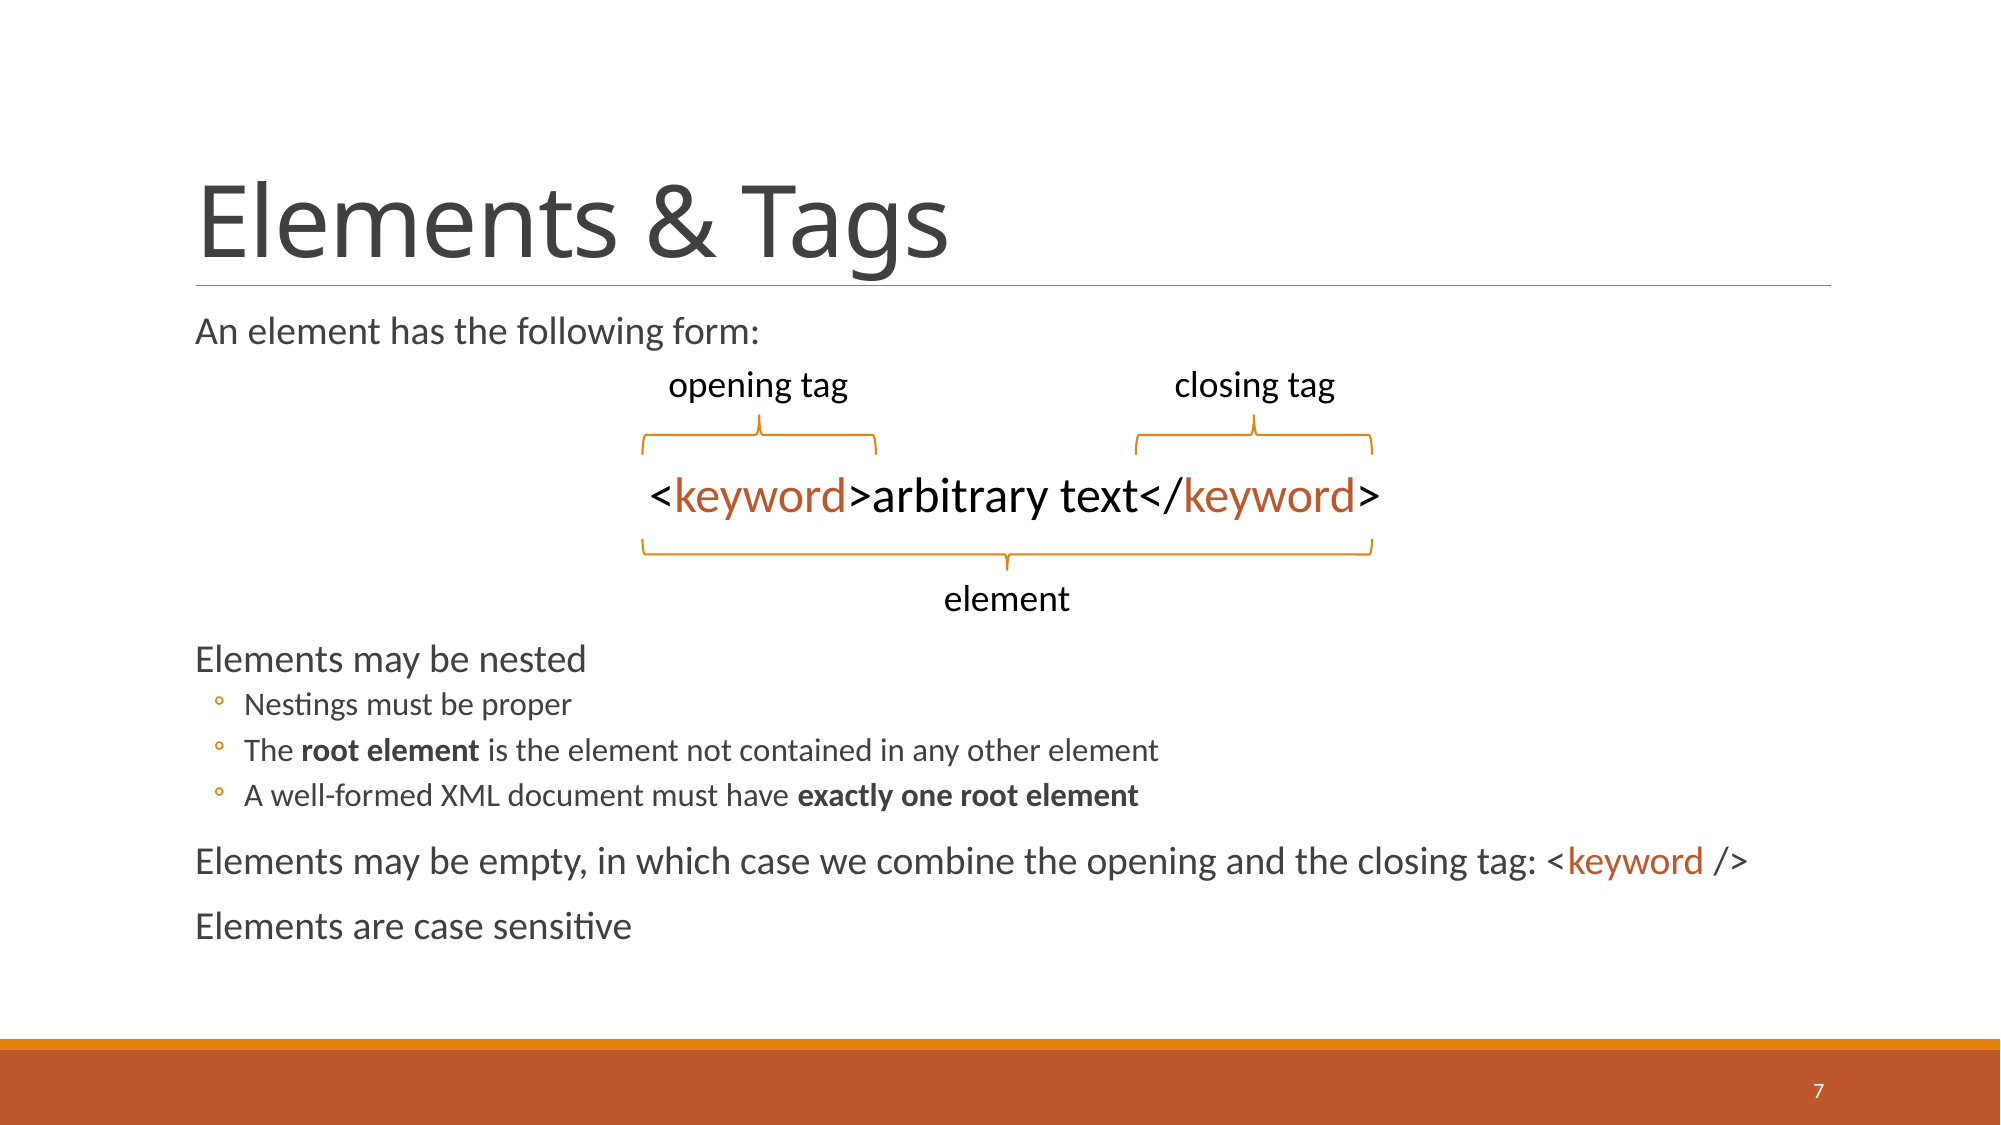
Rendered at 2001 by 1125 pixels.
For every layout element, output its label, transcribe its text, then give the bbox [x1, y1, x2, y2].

list An element has the following form: Elements may be nested Nestings must be proper The root element is the element not contained in any other element A well-formed XML document must have exactly one root element Elements may be empty, in which case we combine the opening and the closing tag: <keyword /> Elements are case sensitive [180, 302, 1830, 963]
text_box element [929, 566, 1086, 627]
title Elements & Tags [180, 47, 1830, 285]
text_box [1134, 414, 1374, 455]
slide_number 7 [1624, 1059, 1840, 1120]
text_box opening tag [653, 352, 864, 413]
text_box [641, 538, 1374, 566]
text_box closing tag [1159, 352, 1351, 413]
text_box <keyword>arbitrary text</keyword> [634, 454, 1397, 530]
text_box [641, 414, 877, 455]
